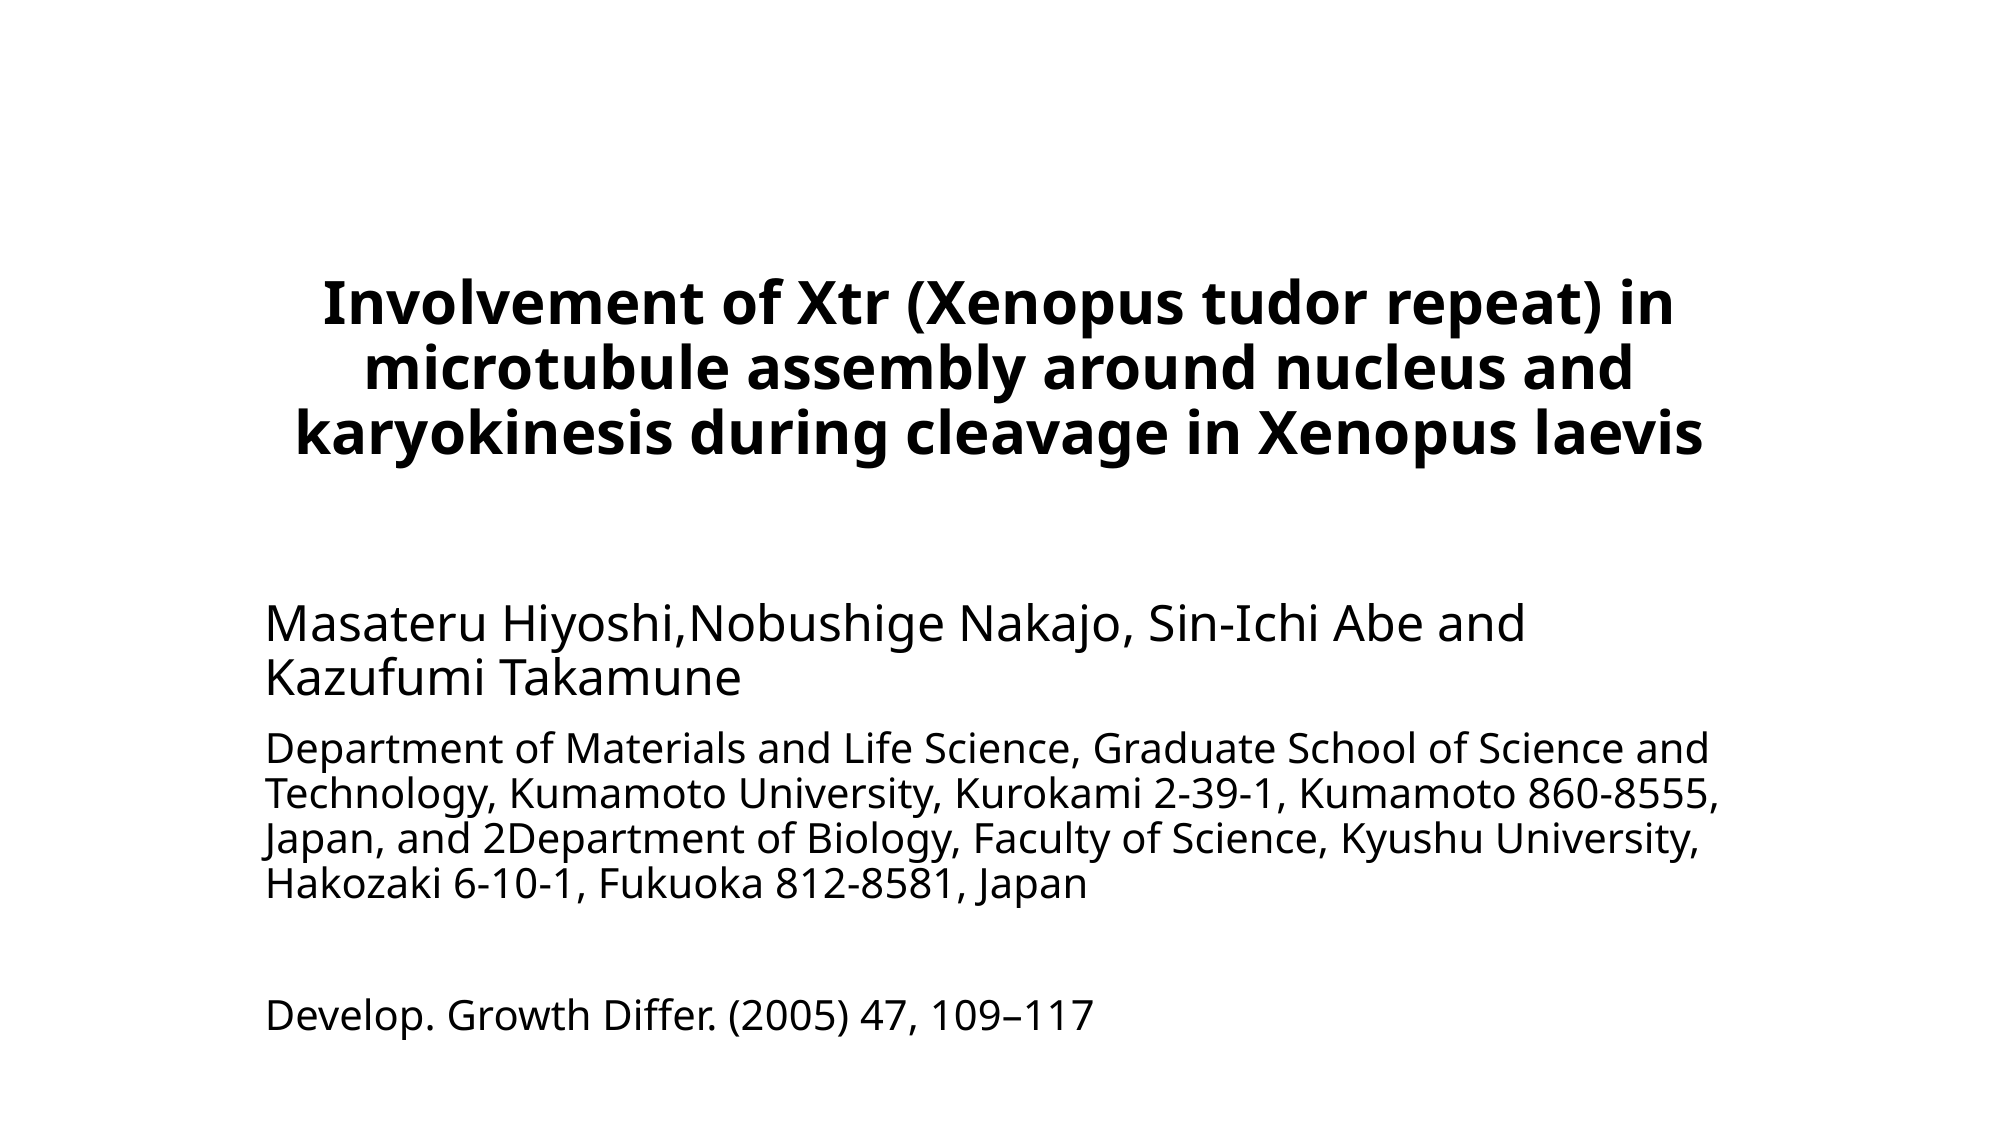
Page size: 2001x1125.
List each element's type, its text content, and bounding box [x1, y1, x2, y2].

title Involvement of Xtr (Xenopus tudor repeat) in microtubule assembly around nucleus and karyokinesis during cleavage in Xenopus laevis [249, 223, 1750, 475]
subtitle Masateru Hiyoshi,Nobushige Nakajo, Sin-Ichi Abe and Kazufumi Takamune Department of Materials and Life Science, Graduate School of Science and Technology, Kumamoto University, Kurokami 2-39-1, Kumamoto 860-8555, Japan, and 2Department of Biology, Faculty of Science, Kyushu University, Hakozaki 6-10-1, Fukuoka 812-8581, Japan Develop. Growth Differ. (2005) 47, 109–117 [249, 590, 1750, 1048]
